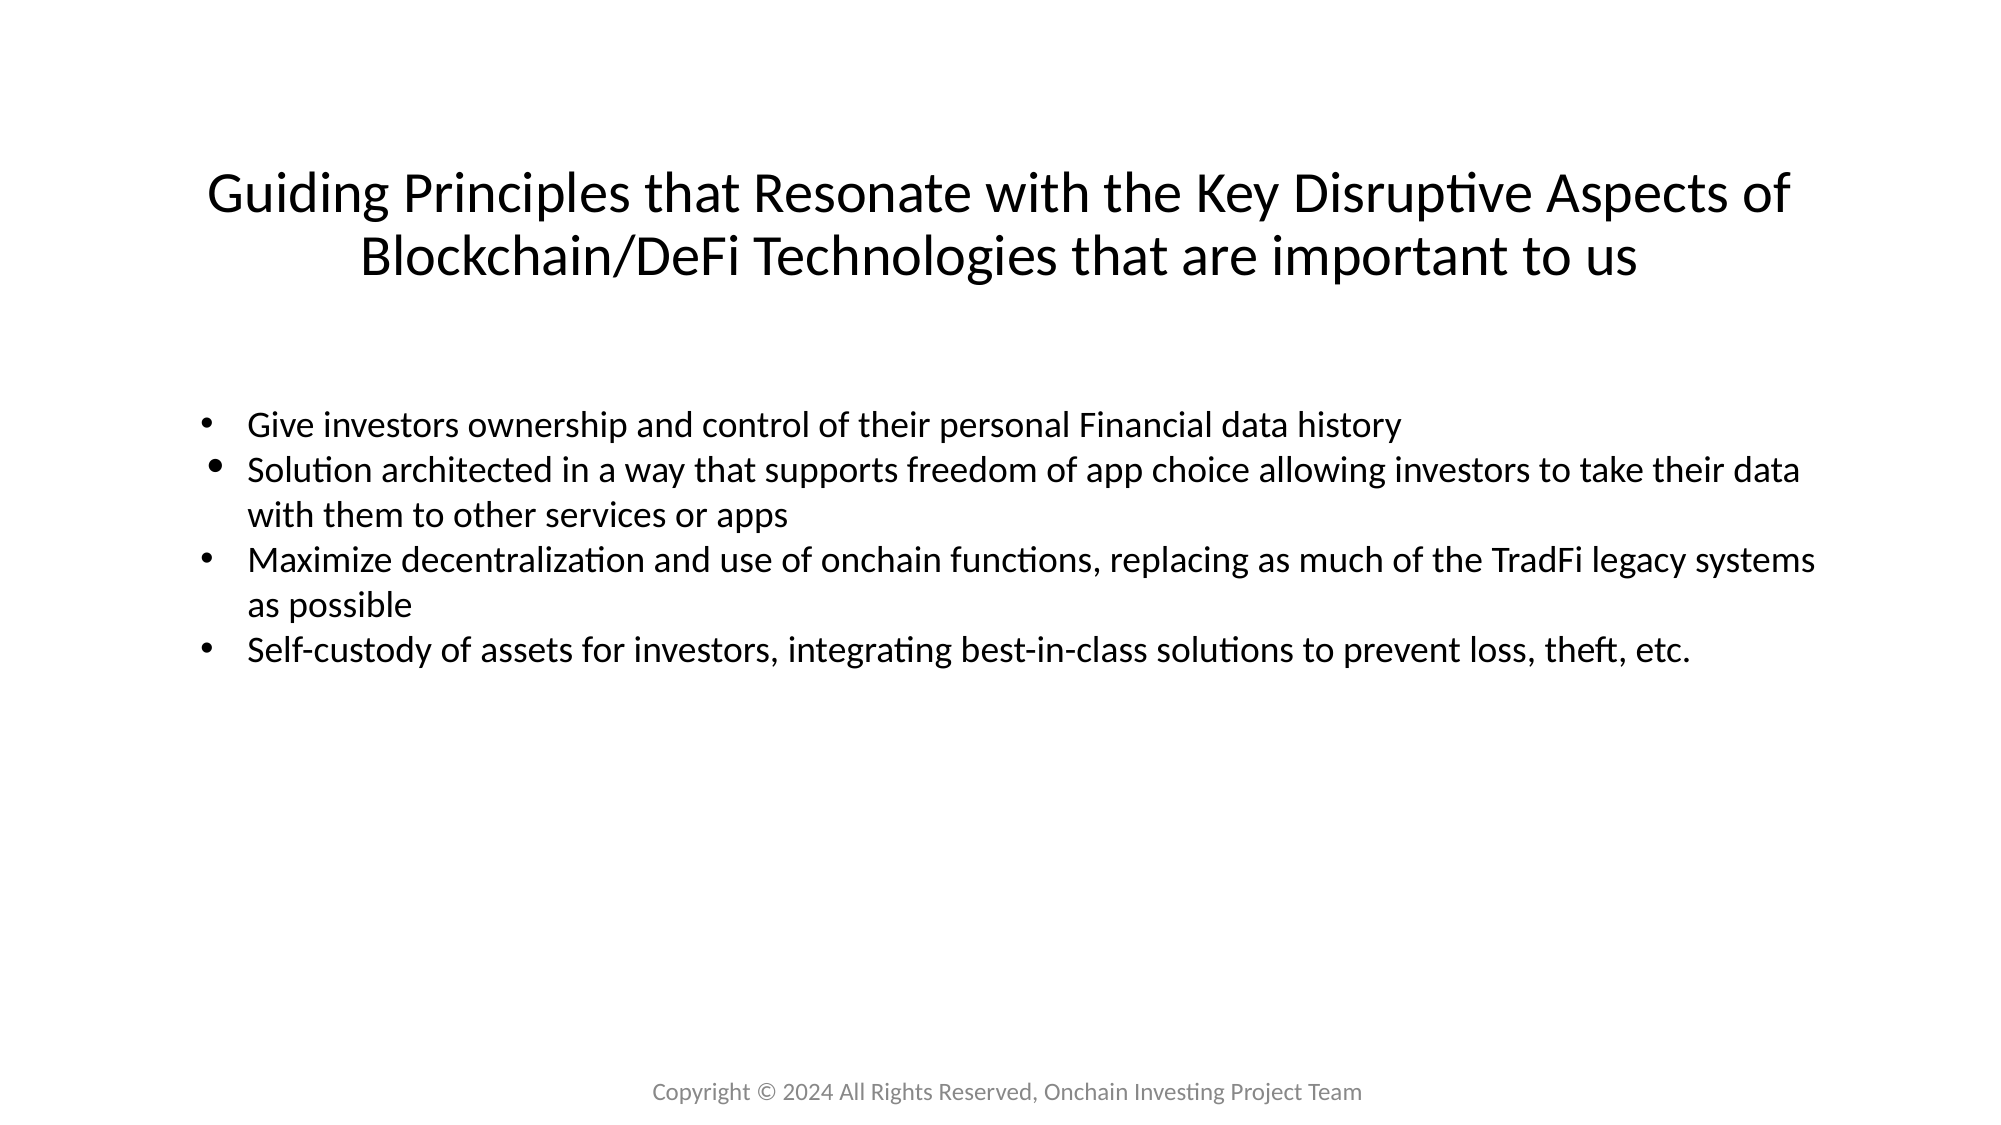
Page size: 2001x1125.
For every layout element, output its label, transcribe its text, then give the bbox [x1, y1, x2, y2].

title Guiding Principles that Resonate with the Key Disruptive Aspects of Blockchain/DeFi Technologies that are important to us [152, 44, 1848, 296]
footer Copyright © 2024 All Rights Reserved, Onchain Investing Project Team [616, 1060, 1400, 1121]
text_box Give investors ownership and control of their personal Financial data history Solution architected in a way that supports freedom of app choice allowing investors to take their data with them to other services or apps Maximize decentralization and use of onchain functions, replacing as much of the TradFi legacy systems as possible Self-custody of assets for investors, integrating best-in-class solutions to prevent loss, theft, etc. [185, 392, 1858, 678]
